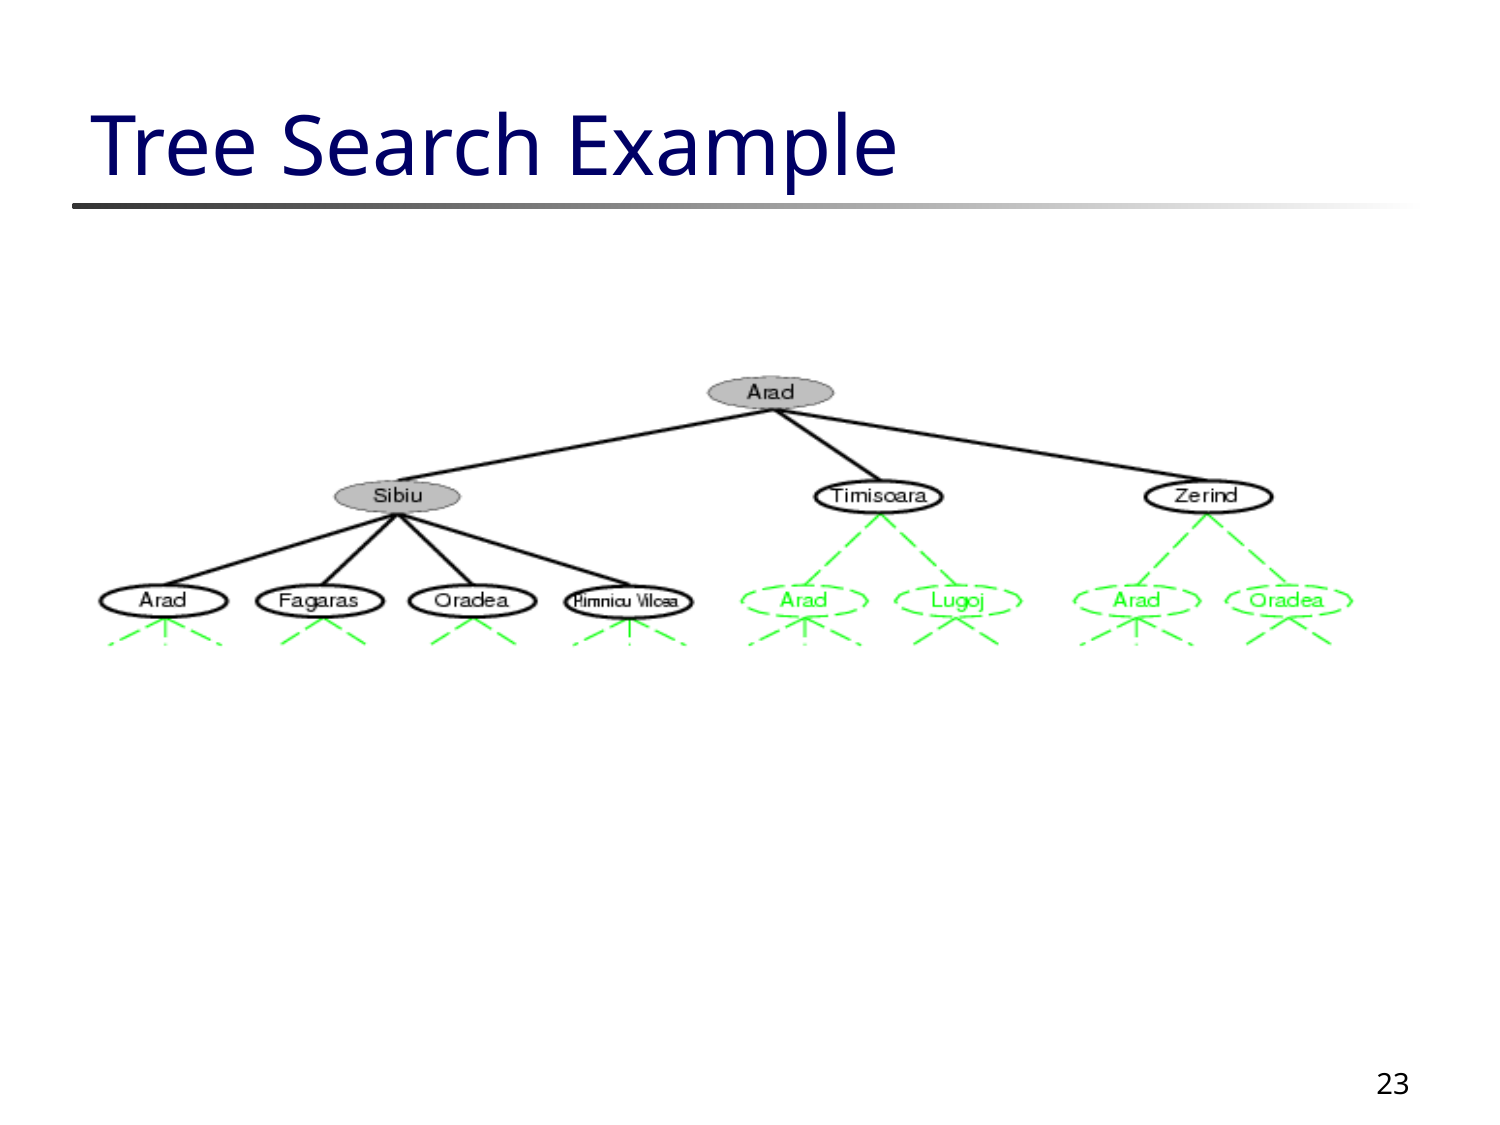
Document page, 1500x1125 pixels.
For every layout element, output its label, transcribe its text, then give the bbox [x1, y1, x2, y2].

slide_number 23 [1112, 1037, 1426, 1113]
picture [87, 374, 1363, 690]
title Tree Search Example [75, 12, 1468, 200]
